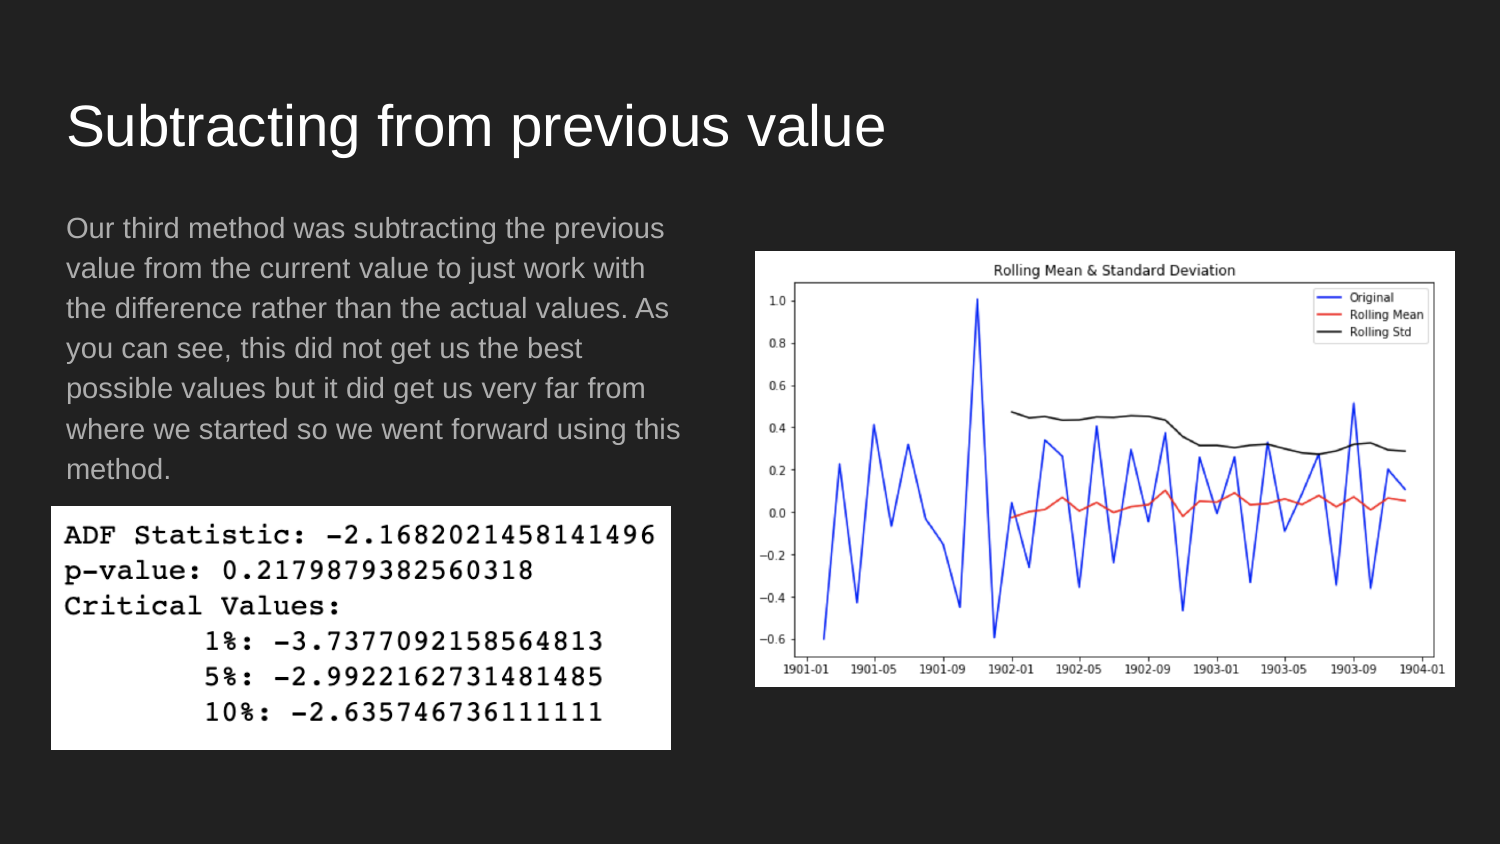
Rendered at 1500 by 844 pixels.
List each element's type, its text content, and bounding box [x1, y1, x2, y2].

picture [755, 251, 1455, 687]
list Our third method was subtracting the previous value from the current value to just work with the difference rather than the actual values. As you can see, this did not get us the best possible values but it did get us very far from where we started so we went forward using this method. [51, 189, 708, 750]
title Subtracting from previous value [51, 72, 1449, 167]
picture [50, 506, 671, 750]
